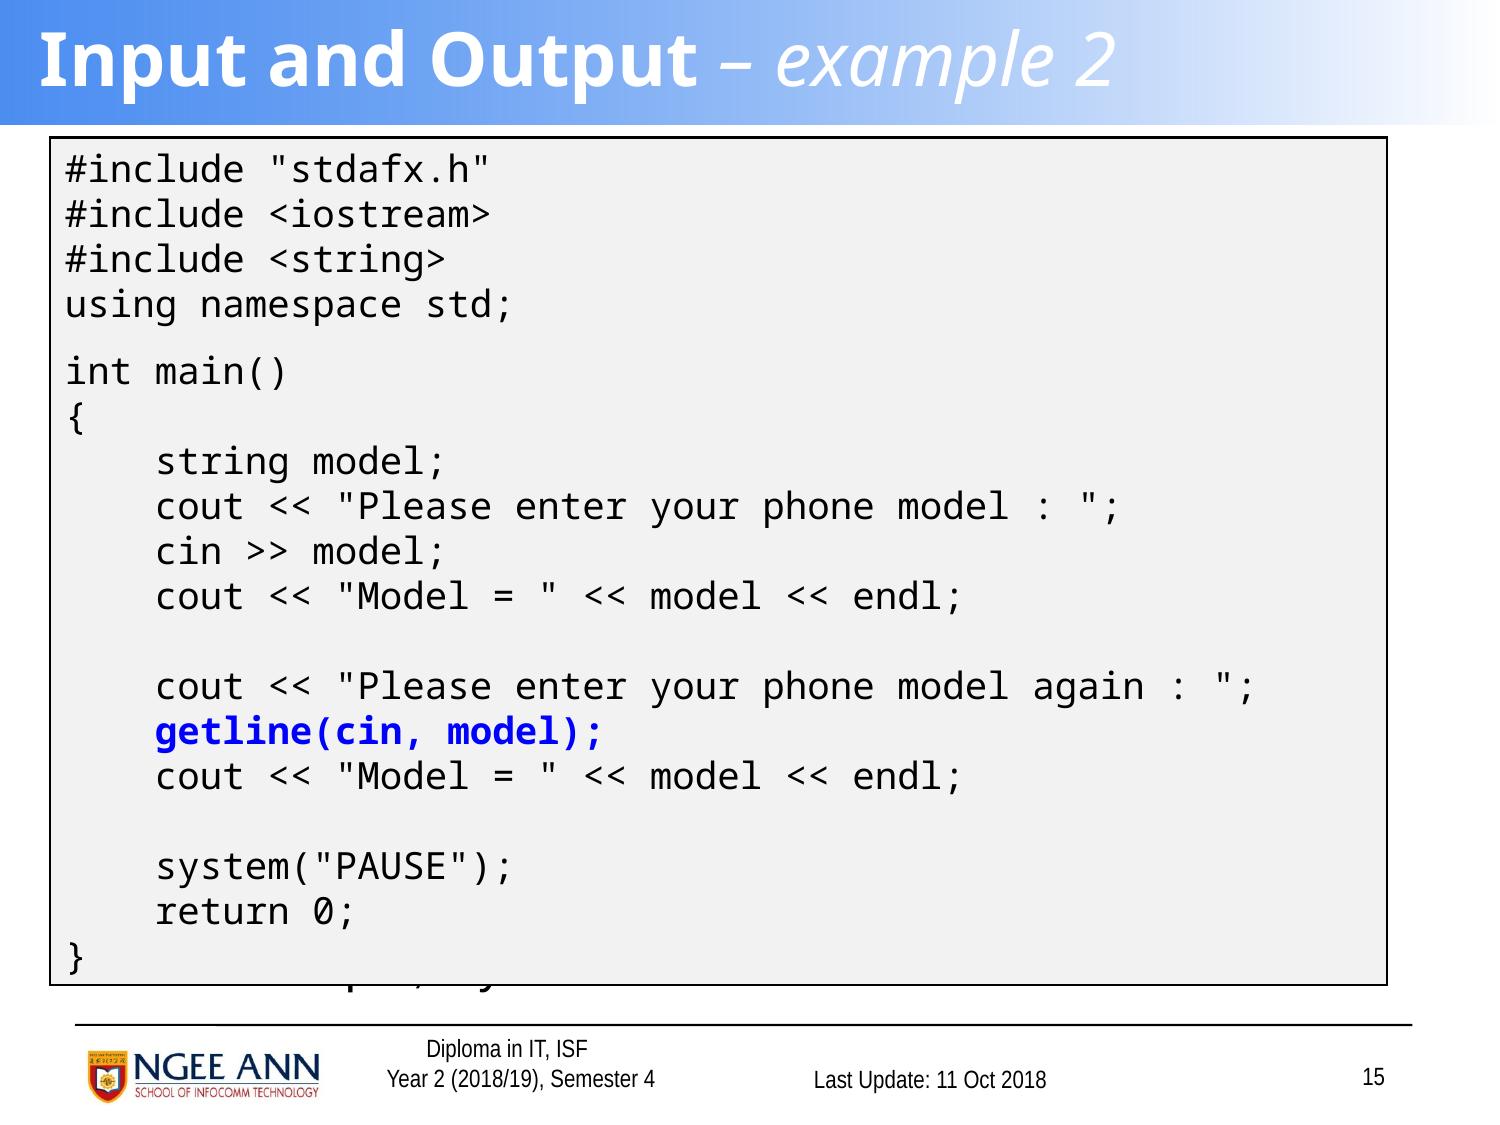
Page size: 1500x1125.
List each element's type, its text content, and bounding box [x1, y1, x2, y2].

text_box #include "stdafx.h" #include <iostream> #include <string> using namespace std; int main() { string model; cout << "Please enter your phone model : "; cin >> model; cout << "Model = " << model << endl; cout << "Please enter your phone model again : "; getline(cin, model); cout << "Model = " << model << endl; system("PAUSE"); return 0; } [49, 137, 1388, 985]
list For example, if you enter “Lee Shi Shui” for both [62, 924, 1400, 1025]
picture [62, 1028, 344, 1125]
title Input and Output – example 2 [23, 0, 1500, 115]
